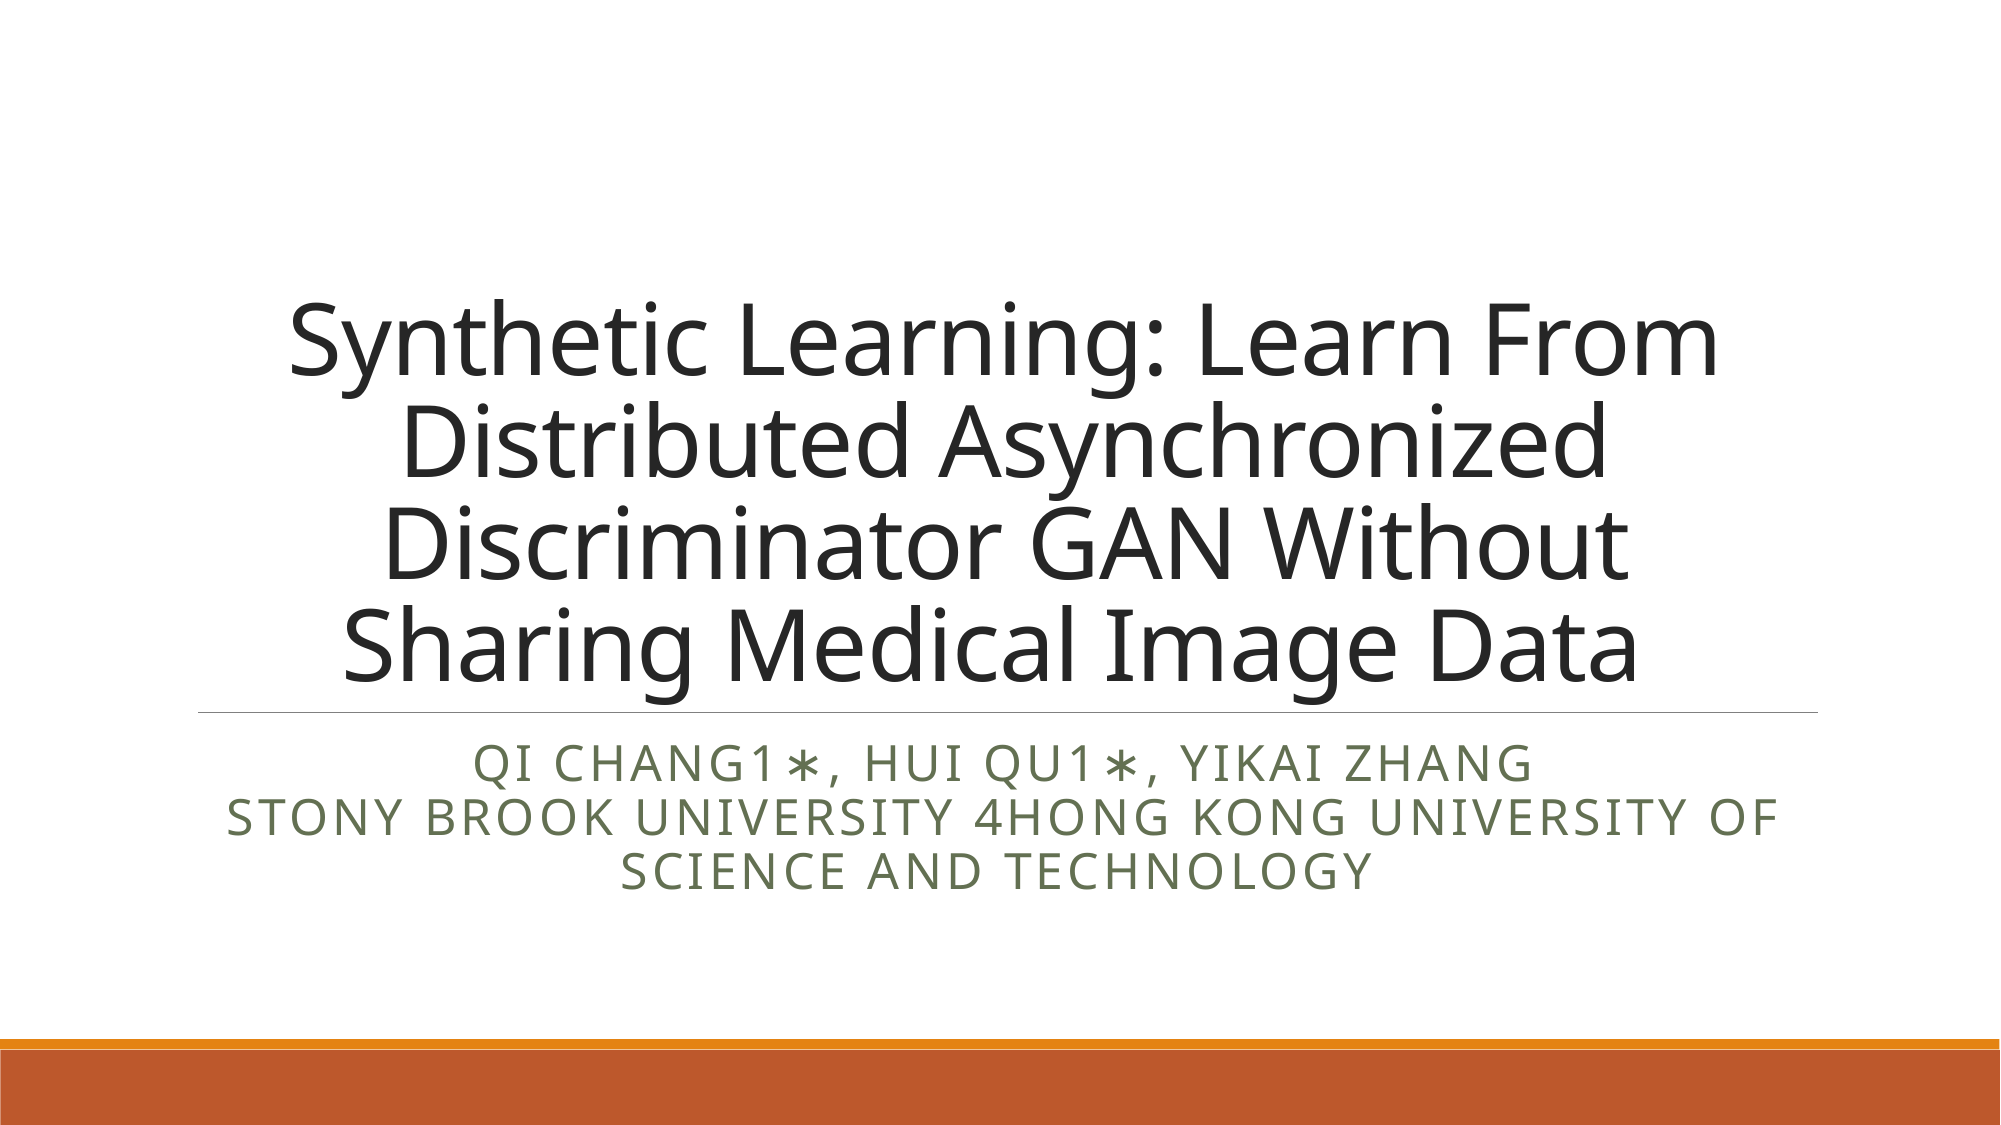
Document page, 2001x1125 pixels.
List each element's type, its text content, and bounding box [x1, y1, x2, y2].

list Qi Chang1∗, Hui Qu1∗, Yikai Zhang Stony Brook University 4Hong Kong University of Science and Technology [180, 730, 1830, 918]
title Synthetic Learning: Learn From Distributed Asynchronized Discriminator GAN Without Sharing Medical Image Data [180, 124, 1830, 710]
